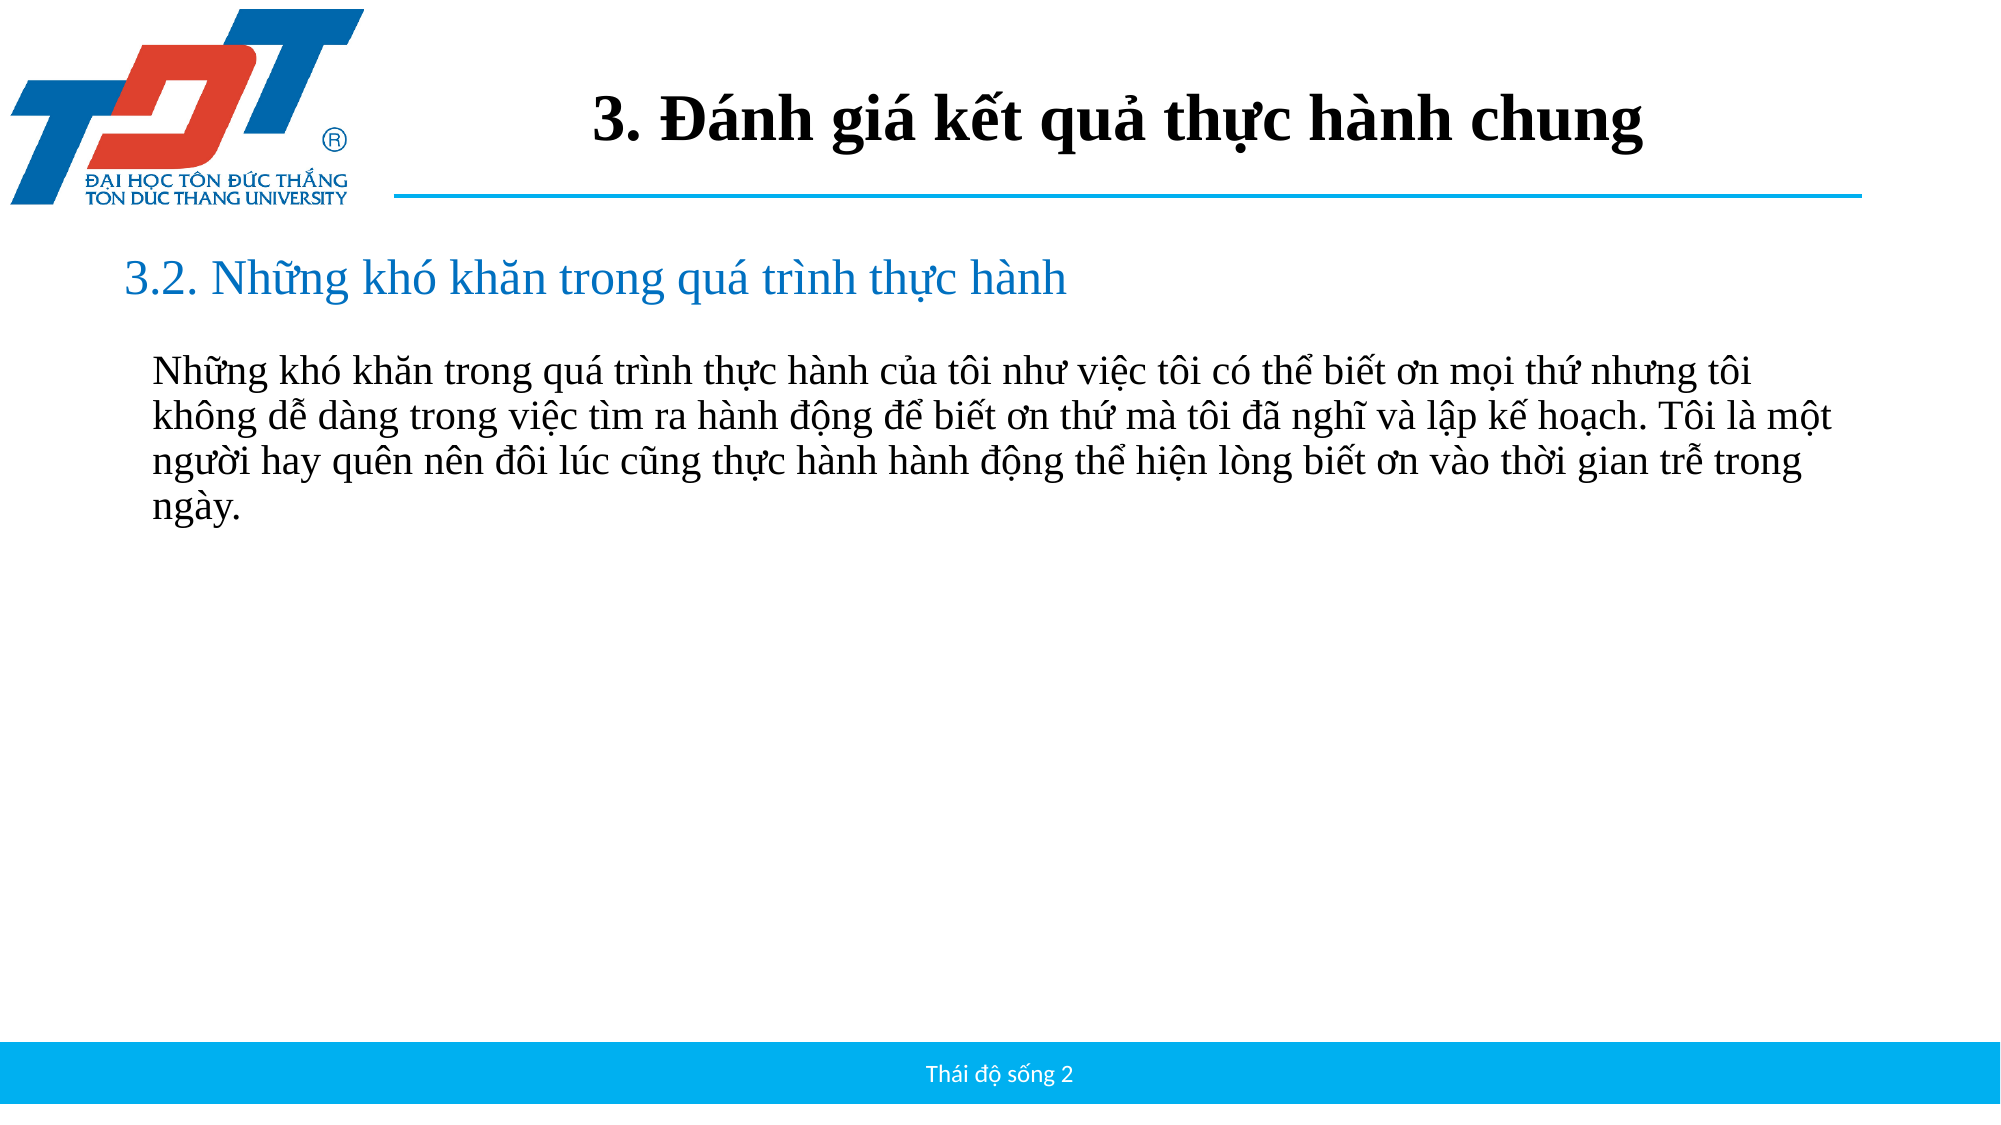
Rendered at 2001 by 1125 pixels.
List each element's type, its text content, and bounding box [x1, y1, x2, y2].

title 3. Đánh giá kết quả thực hành chung [391, 50, 1863, 187]
footer Thái độ sống 2 [662, 1042, 1338, 1103]
text_box 3.2. Những khó khăn trong quá trình thực hành [109, 237, 1083, 312]
picture [10, 9, 364, 205]
list Những khó khăn trong quá trình thực hành của tôi như việc tôi có thể biết ơn mọi thứ nhưng tôi không dễ dàng trong việc tìm ra hành động để biết ơn thứ mà tôi đã nghĩ và lập kế hoạch. Tôi là một người hay quên nên đôi lúc cũng thực hành hành động thể hiện lòng biết ơn vào thời gian trễ trong ngày. [137, 340, 1863, 981]
